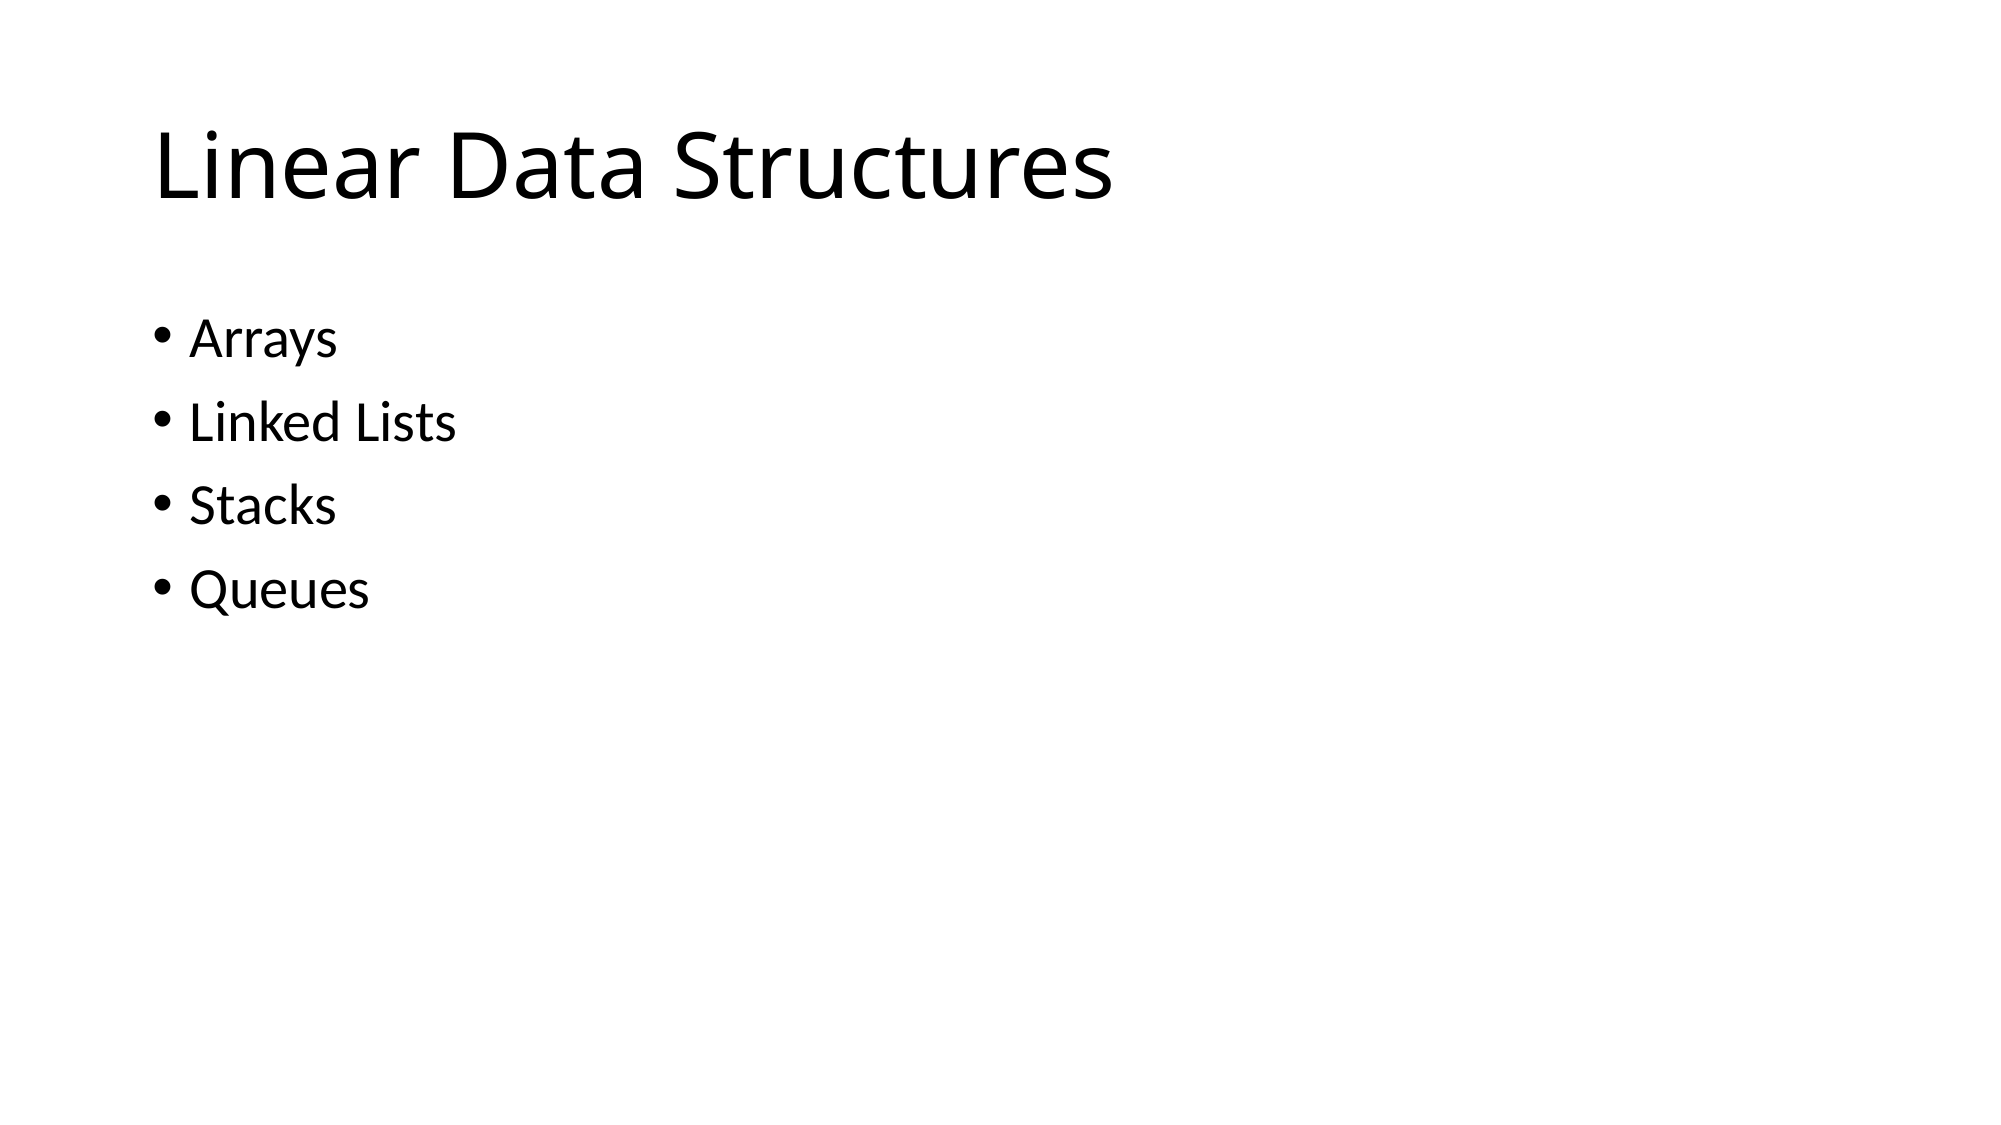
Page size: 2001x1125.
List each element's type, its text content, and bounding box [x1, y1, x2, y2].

list Arrays Linked Lists Stacks Queues [137, 299, 1863, 1014]
title Linear Data Structures [137, 59, 1863, 278]
